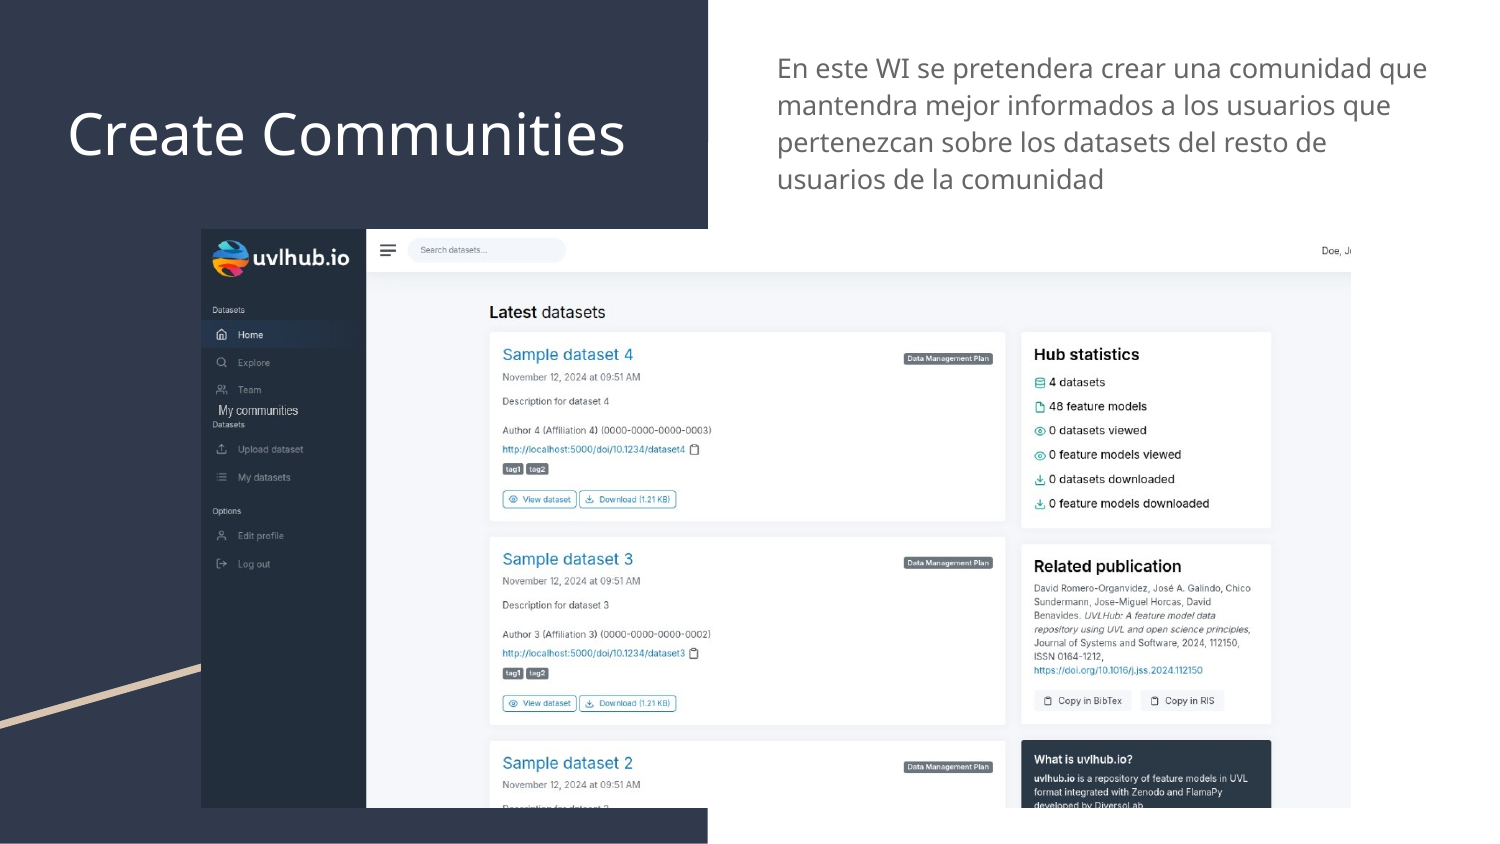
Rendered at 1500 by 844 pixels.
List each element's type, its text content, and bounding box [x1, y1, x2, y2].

picture [201, 229, 1352, 808]
list En este WI se pretendera crear una comunidad que mantendra mejor informados a los usuarios que pertenezcan sobre los datasets del resto de usuarios de la comunidad [761, 31, 1446, 704]
title Create Communities [52, 82, 703, 494]
